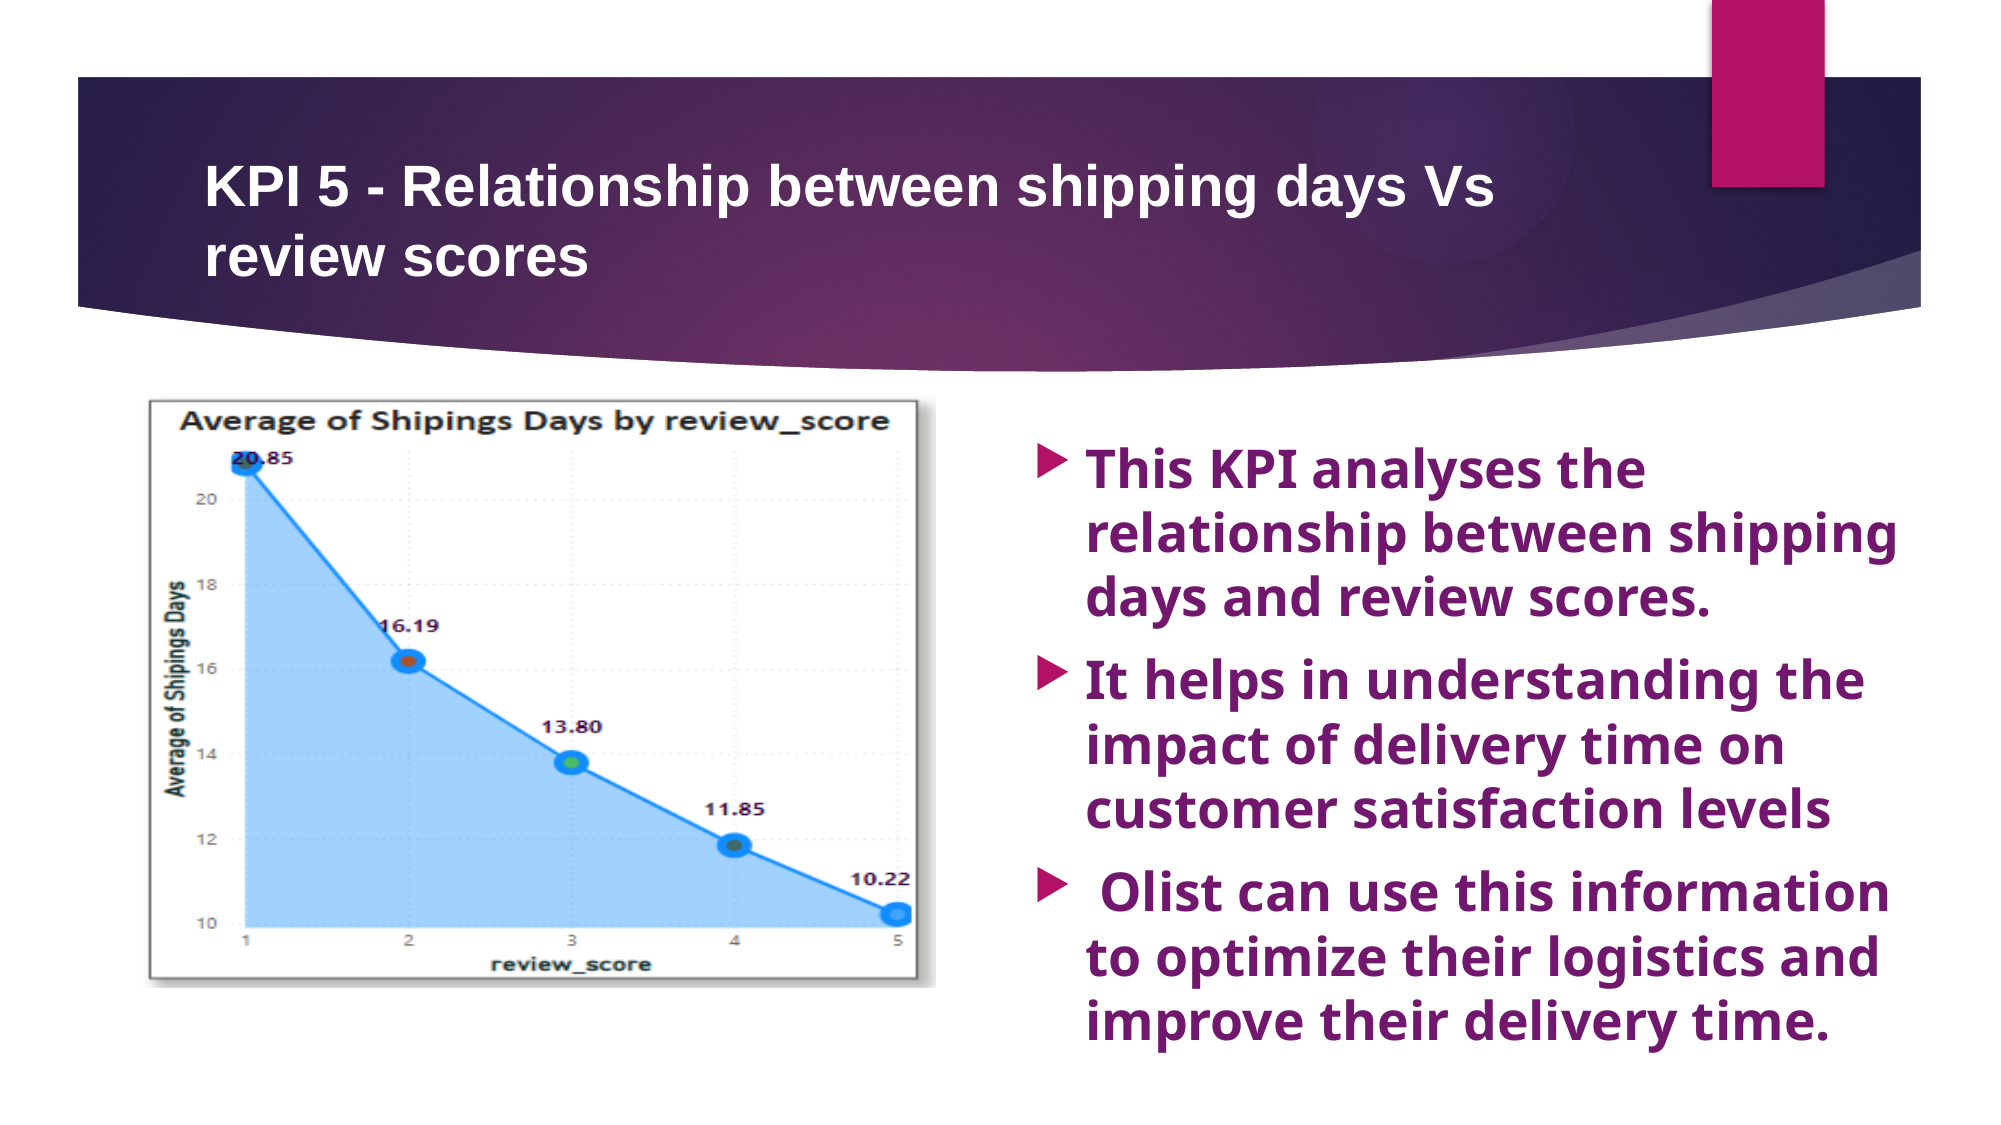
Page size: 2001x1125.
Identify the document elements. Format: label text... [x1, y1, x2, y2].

title KPI 5 - Relationship between shipping days Vs review scores [189, 159, 1627, 276]
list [143, 393, 936, 988]
list This KPI analyses the relationship between shipping days and review scores. It helps in understanding the impact of delivery time on customer satisfaction levels Olist can use this information to optimize their logistics and improve their delivery time. [1018, 427, 1957, 1070]
